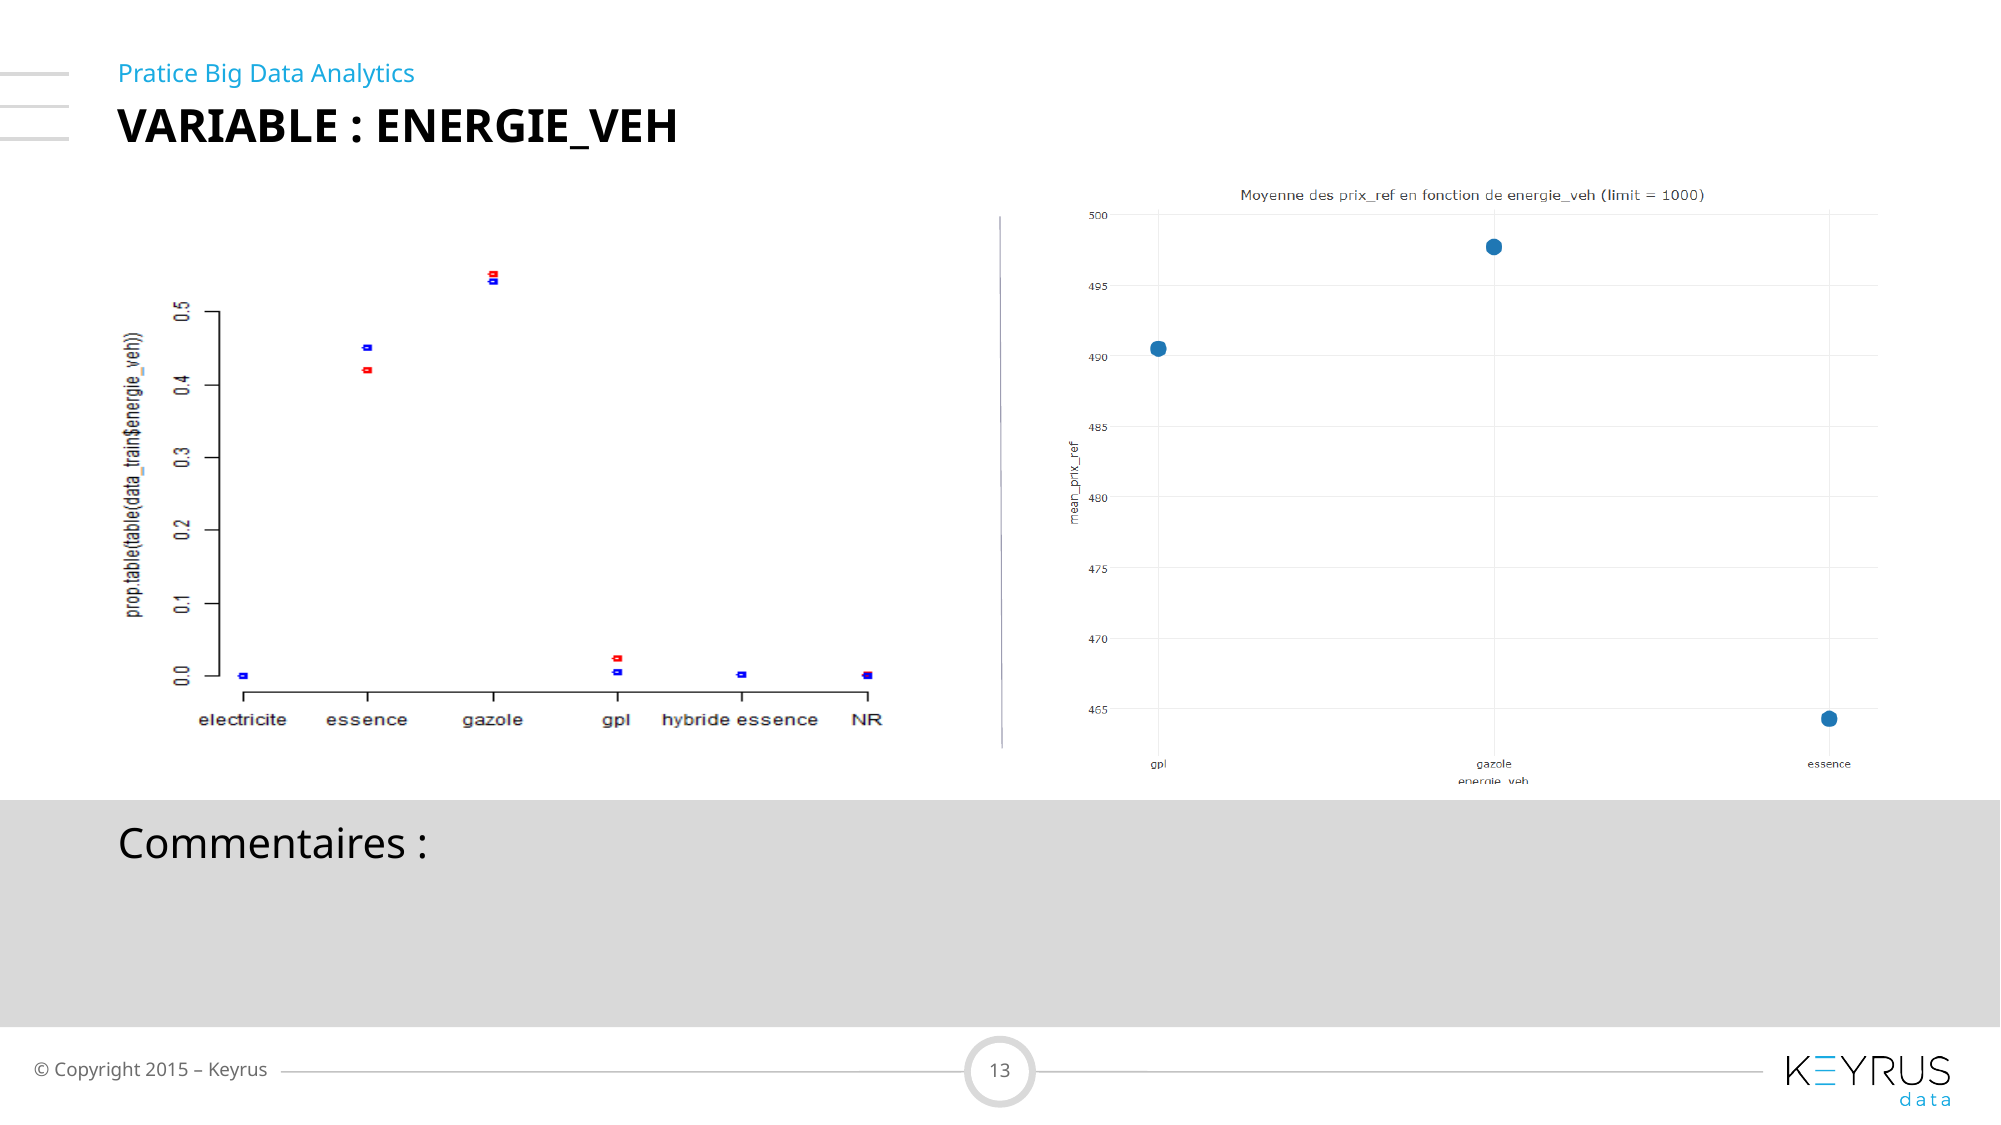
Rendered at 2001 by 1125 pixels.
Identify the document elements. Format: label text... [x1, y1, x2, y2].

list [117, 185, 945, 784]
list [1054, 185, 1883, 784]
picture [1787, 1056, 1950, 1106]
list Commentaires : [117, 816, 1882, 975]
title Variable : energie_veh [117, 102, 1882, 156]
